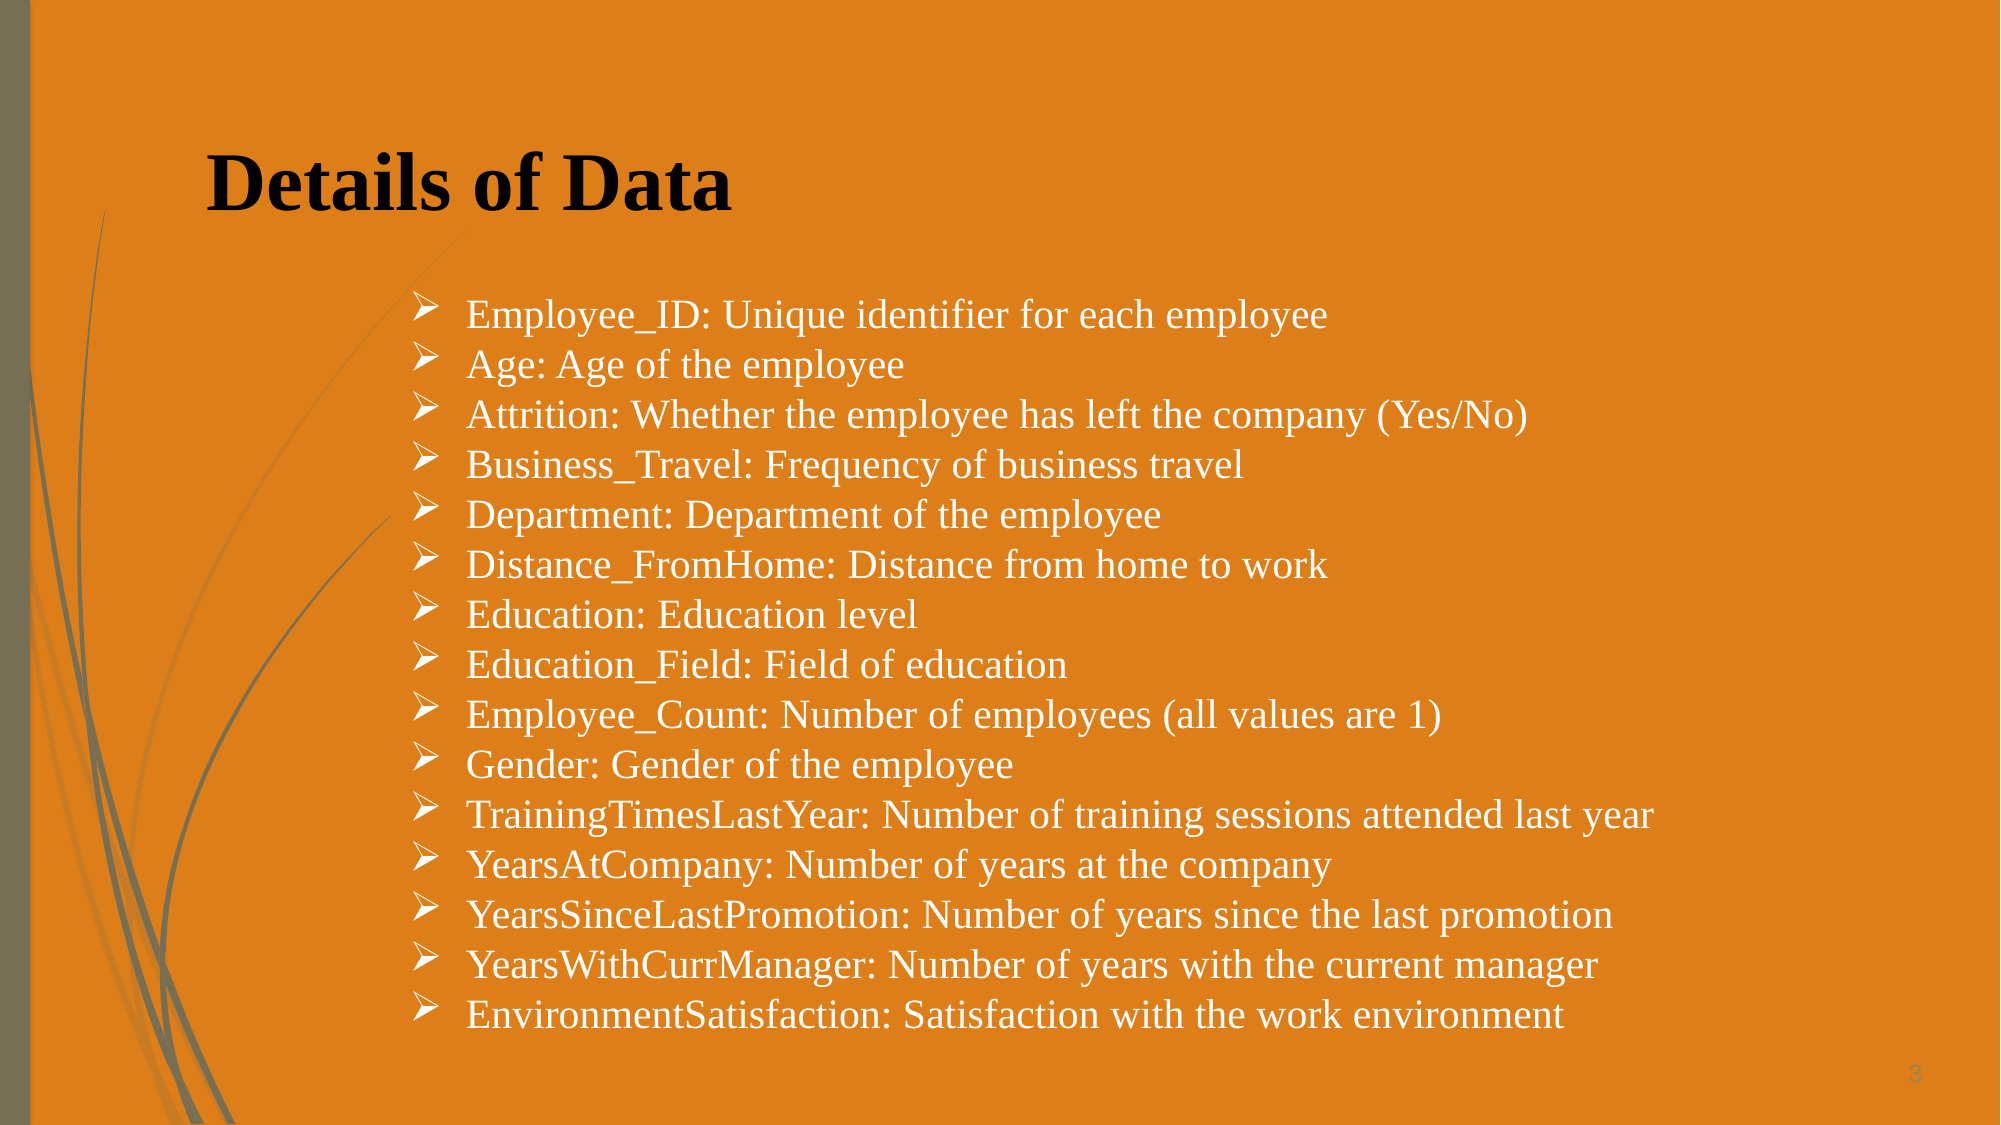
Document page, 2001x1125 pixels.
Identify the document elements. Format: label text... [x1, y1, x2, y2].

title Details of Data [191, 33, 1796, 236]
list Employee_ID: Unique identifier for each employee Age: Age of the employee Attrition: Whether the employee has left the company (Yes/No) Business_Travel: Frequency of business travel Department: Department of the employee Distance_FromHome: Distance from home to work Education: Education level Education_Field: Field of education Employee_Count: Number of employees (all values are 1) Gender: Gender of the employee TrainingTimesLastYear: Number of training sessions attended last year YearsAtCompany: Number of years at the company YearsSinceLastPromotion: Number of years since the last promotion YearsWithCurrManager: Number of years with the current manager EnvironmentSatisfaction: Satisfaction with the work environment [394, 278, 2000, 1045]
slide_number 3 [1674, 1045, 1938, 1103]
